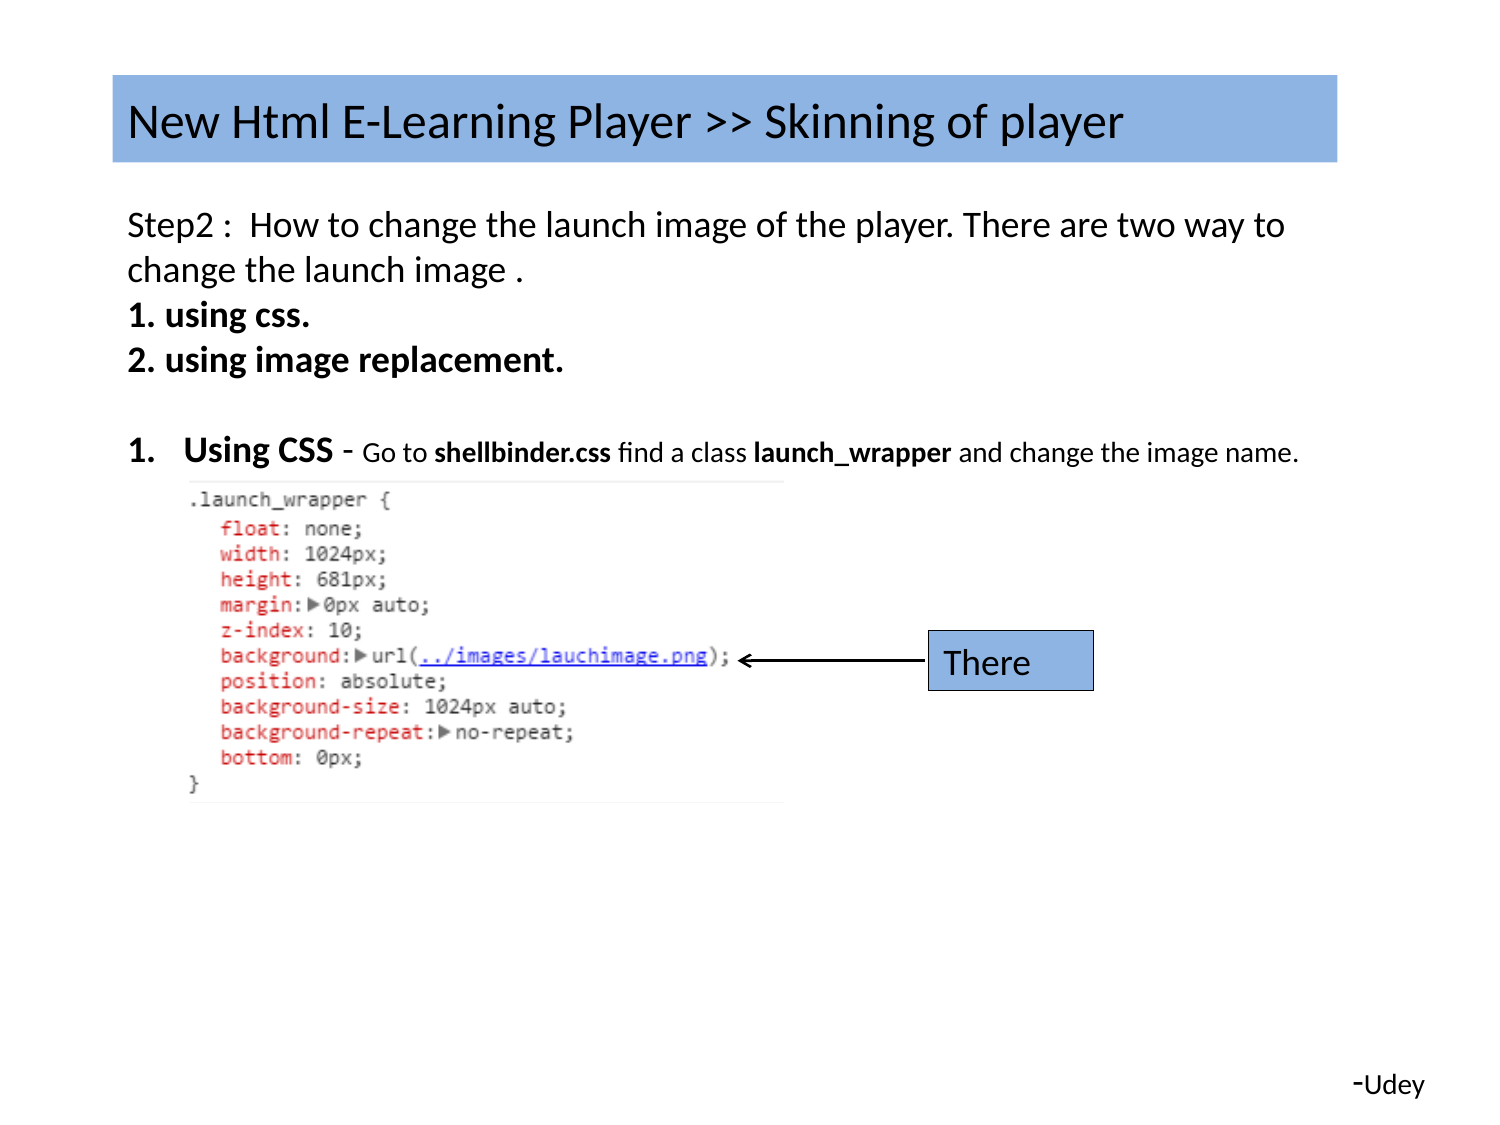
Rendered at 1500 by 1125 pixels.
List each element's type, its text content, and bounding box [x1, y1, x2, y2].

text_box There [928, 630, 1094, 691]
picture [189, 480, 785, 803]
text_box Step2 : How to change the launch image of the player. There are two way to change the launch image . 1. using css. 2. using image replacement. Using CSS - Go to shellbinder.css find a class launch_wrapper and change the image name. [112, 192, 1363, 478]
subtitle [112, 478, 1338, 1013]
text_box -Udey [1337, 1049, 1463, 1110]
title New Html E-Learning Player >> Skinning of player [112, 75, 1338, 163]
